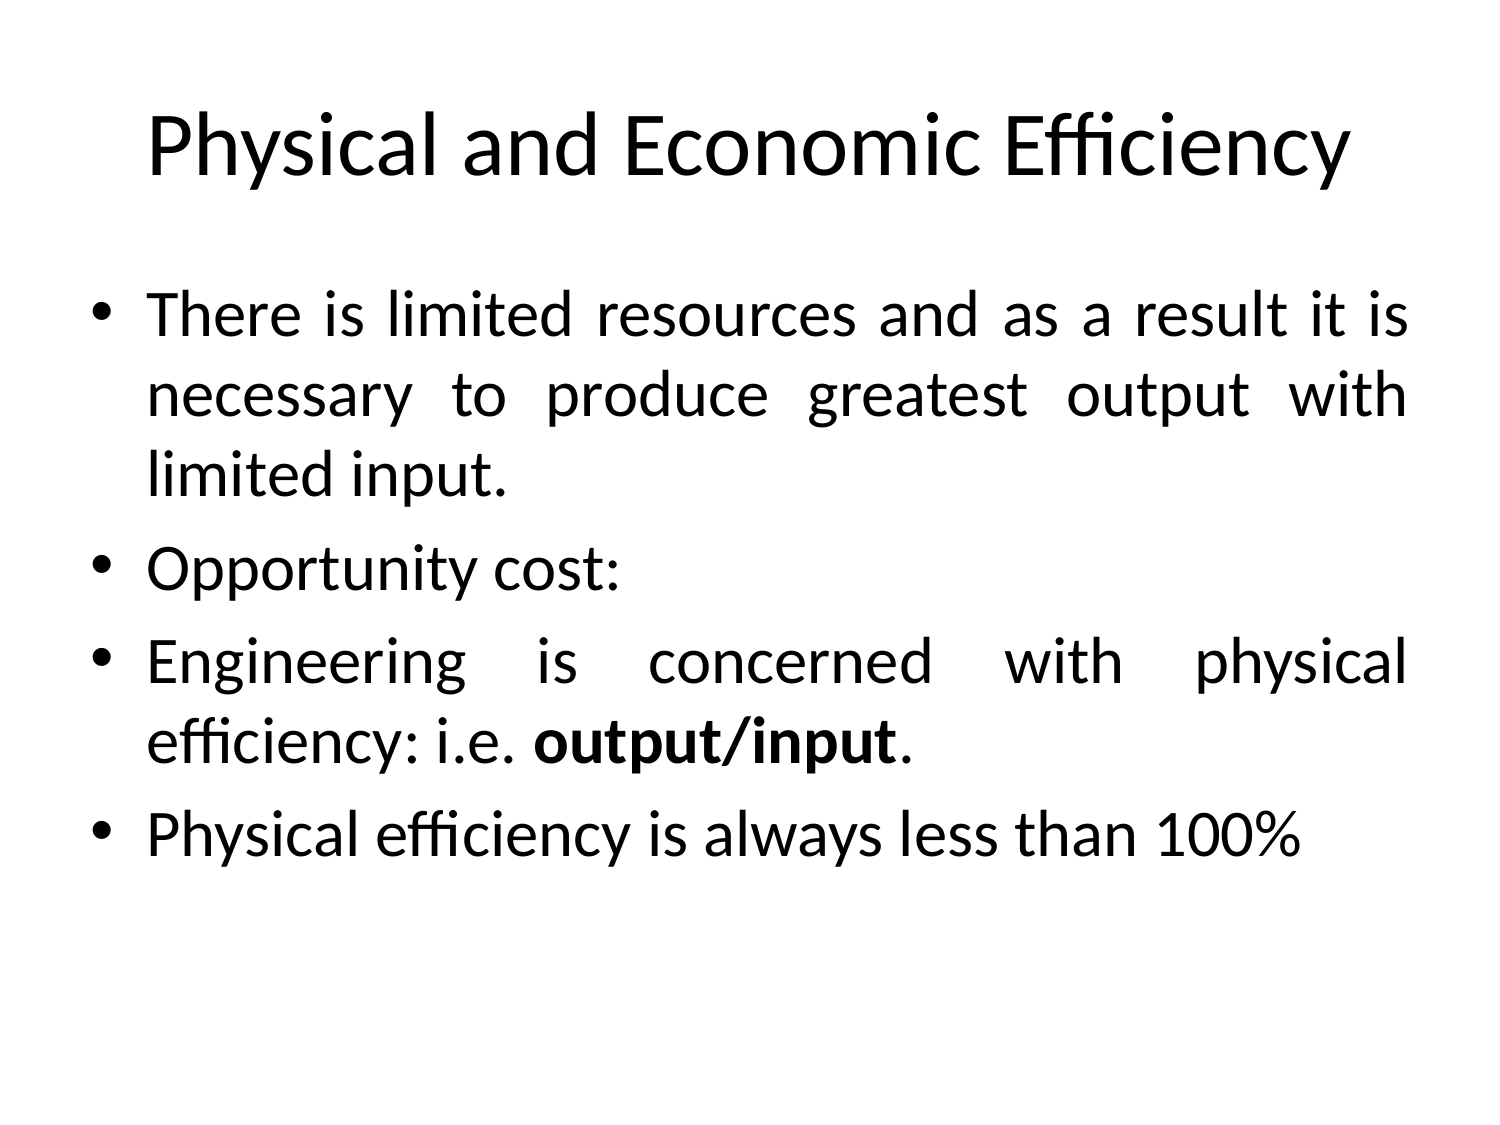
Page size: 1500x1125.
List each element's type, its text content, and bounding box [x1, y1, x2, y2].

list There is limited resources and as a result it is necessary to produce greatest output with limited input. Opportunity cost: Engineering is concerned with physical efficiency: i.e. output/input. Physical efficiency is always less than 100% [75, 262, 1425, 1005]
title Physical and Economic Efficiency [75, 45, 1425, 233]
